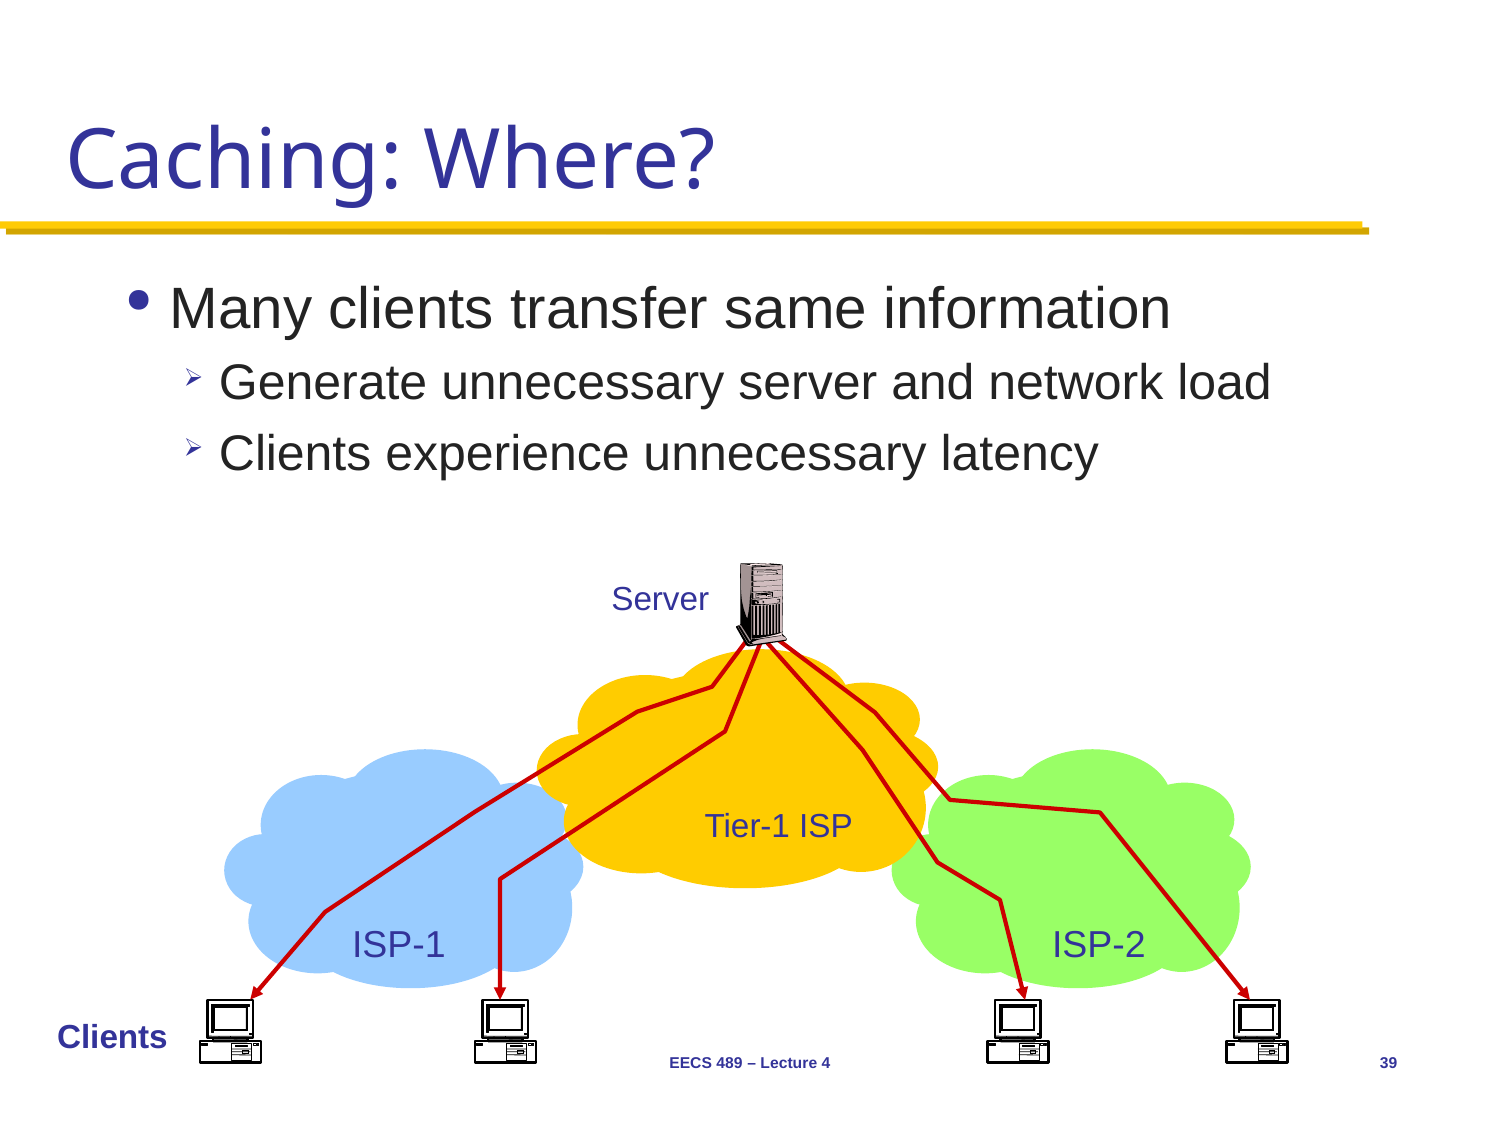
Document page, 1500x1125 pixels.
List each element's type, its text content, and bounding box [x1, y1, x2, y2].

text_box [987, 999, 1049, 1063]
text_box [474, 999, 537, 1063]
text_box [199, 999, 262, 1063]
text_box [1226, 999, 1288, 1063]
slide_number 39 [1312, 1024, 1413, 1101]
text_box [735, 562, 788, 648]
footer EECS 489 – Lecture 4 [512, 1024, 988, 1101]
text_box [224, 749, 583, 988]
text_box Clients [42, 1007, 183, 1063]
text_box Server [596, 570, 725, 625]
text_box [892, 749, 1251, 988]
list Many clients transfer same information Generate unnecessary server and network load Clients experience unnecessary latency [112, 262, 1413, 988]
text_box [537, 649, 938, 888]
title Caching: Where? [49, 24, 1451, 213]
